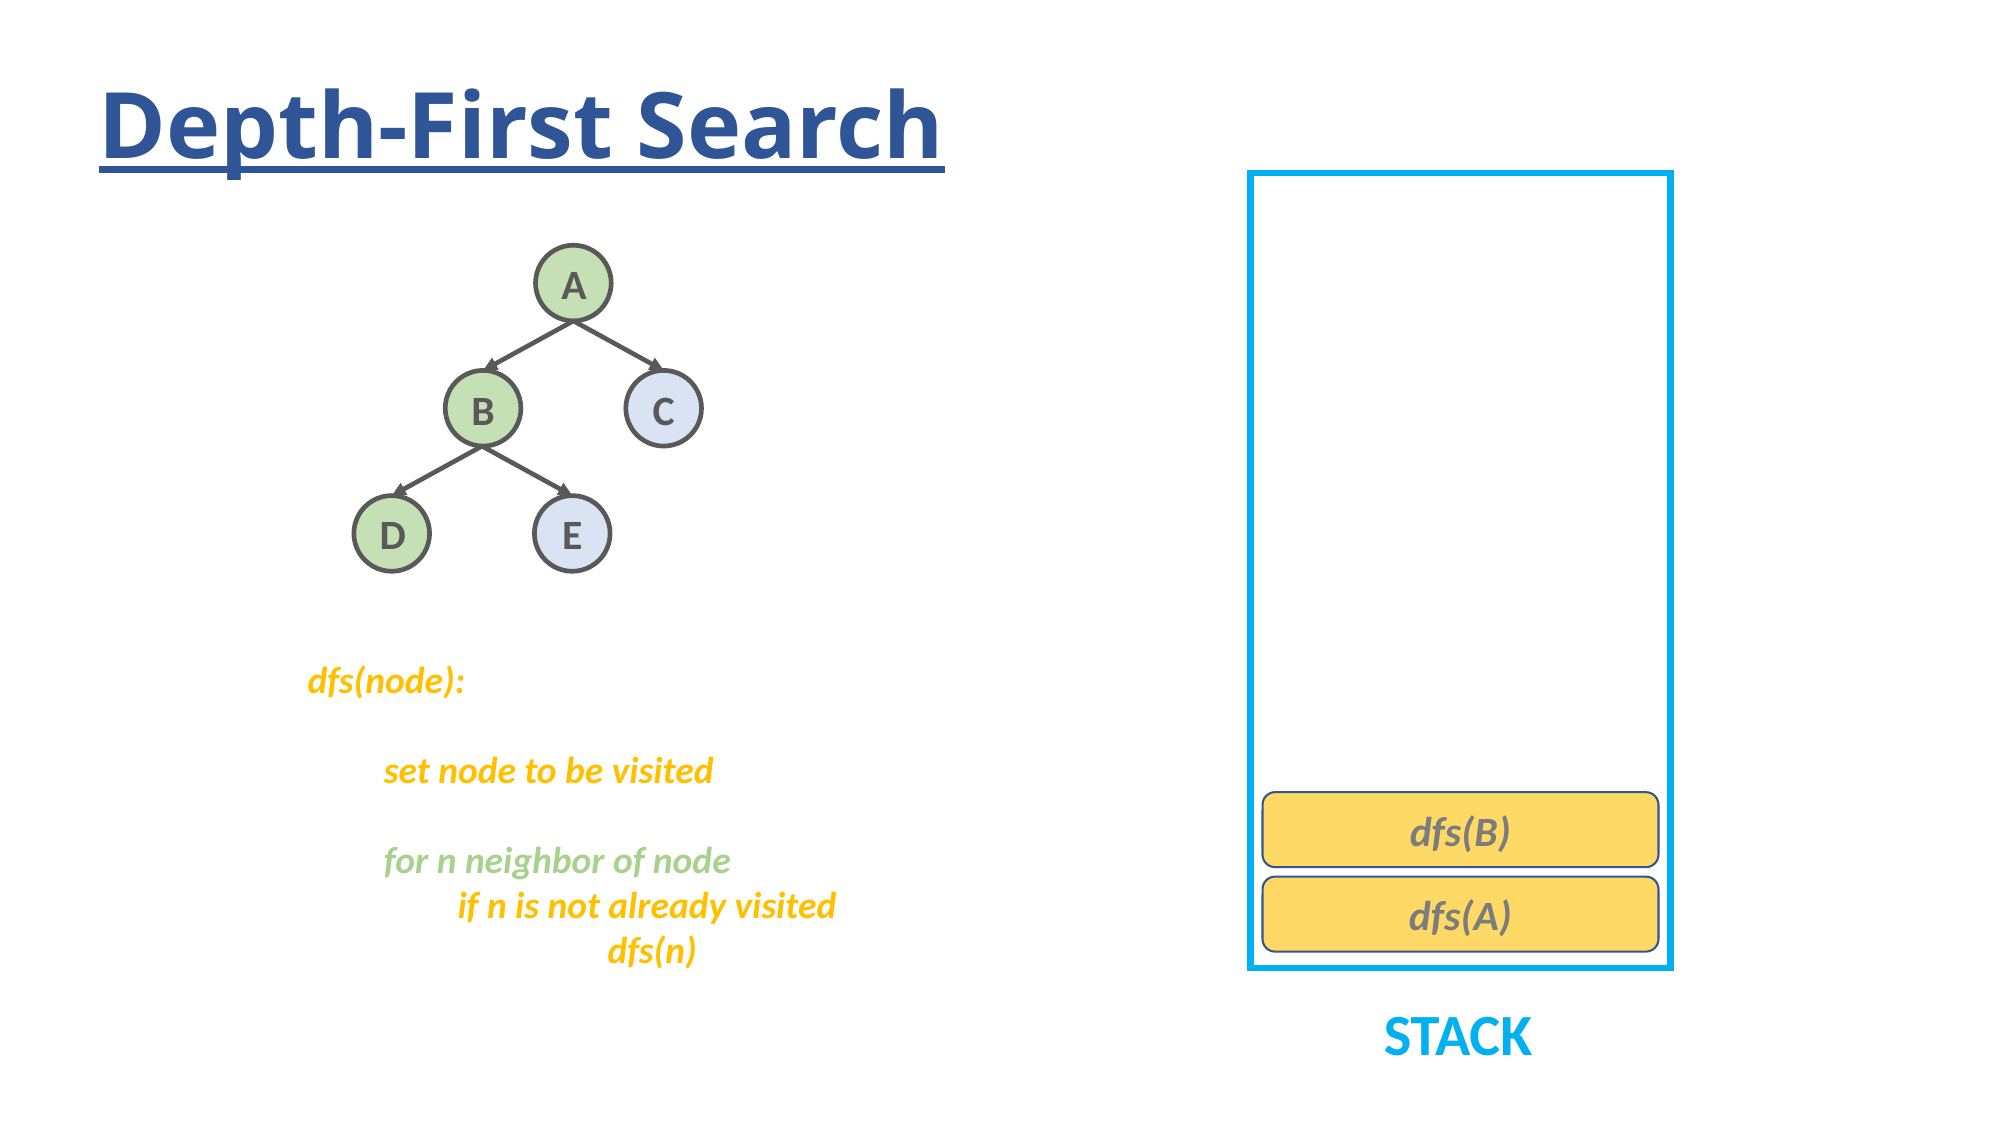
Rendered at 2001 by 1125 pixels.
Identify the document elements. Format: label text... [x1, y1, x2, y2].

text_box C [624, 369, 703, 448]
text_box B [444, 369, 522, 446]
text_box D [352, 494, 431, 573]
text_box dfs(A) [1261, 875, 1660, 953]
text_box STACK [1368, 989, 1552, 1074]
text_box A [534, 244, 613, 320]
text_box dfs(node): set node to be visited for n neighbor of node if n is not already visited dfs(n) [292, 648, 852, 979]
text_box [391, 446, 482, 496]
text_box E [533, 494, 612, 573]
title Depth-First Search [83, 20, 1809, 238]
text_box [482, 446, 573, 496]
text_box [573, 320, 664, 371]
text_box dfs(B) [1261, 791, 1660, 869]
text_box [1249, 172, 1672, 969]
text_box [483, 320, 573, 371]
